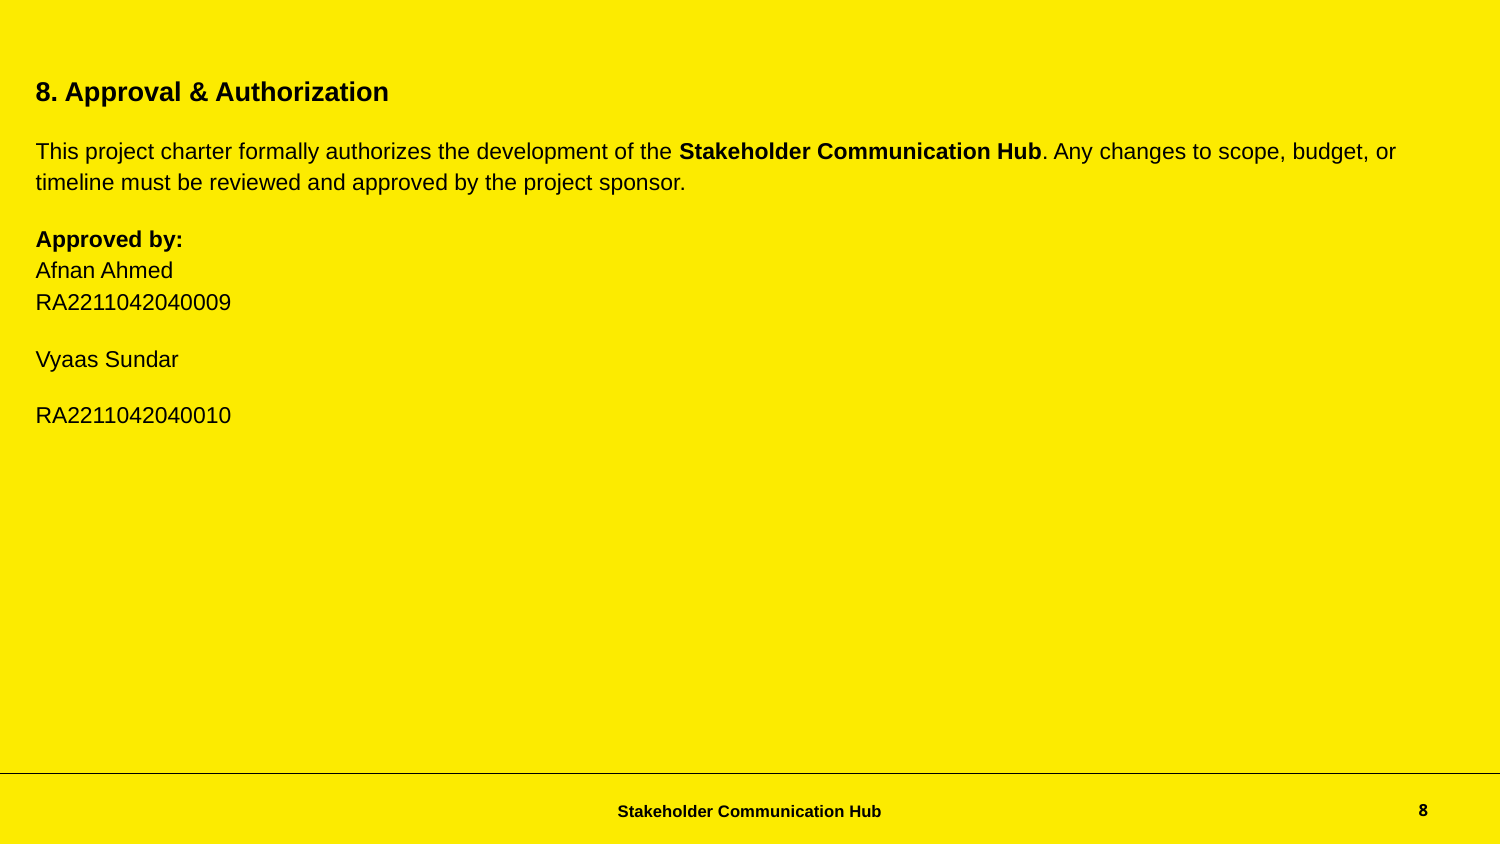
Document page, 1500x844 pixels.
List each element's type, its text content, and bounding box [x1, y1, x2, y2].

slide_number ‹#› [1403, 779, 1494, 844]
list 8. Approval & Authorization This project charter formally authorizes the development of the Stakeholder Communication Hub. Any changes to scope, budget, or timeline must be reviewed and approved by the project sponsor. Approved by: Afnan Ahmed RA2211042040009 Vyaas Sundar RA2211042040010 [20, 54, 1459, 506]
subtitle Stakeholder Communication Hub [544, 773, 956, 844]
